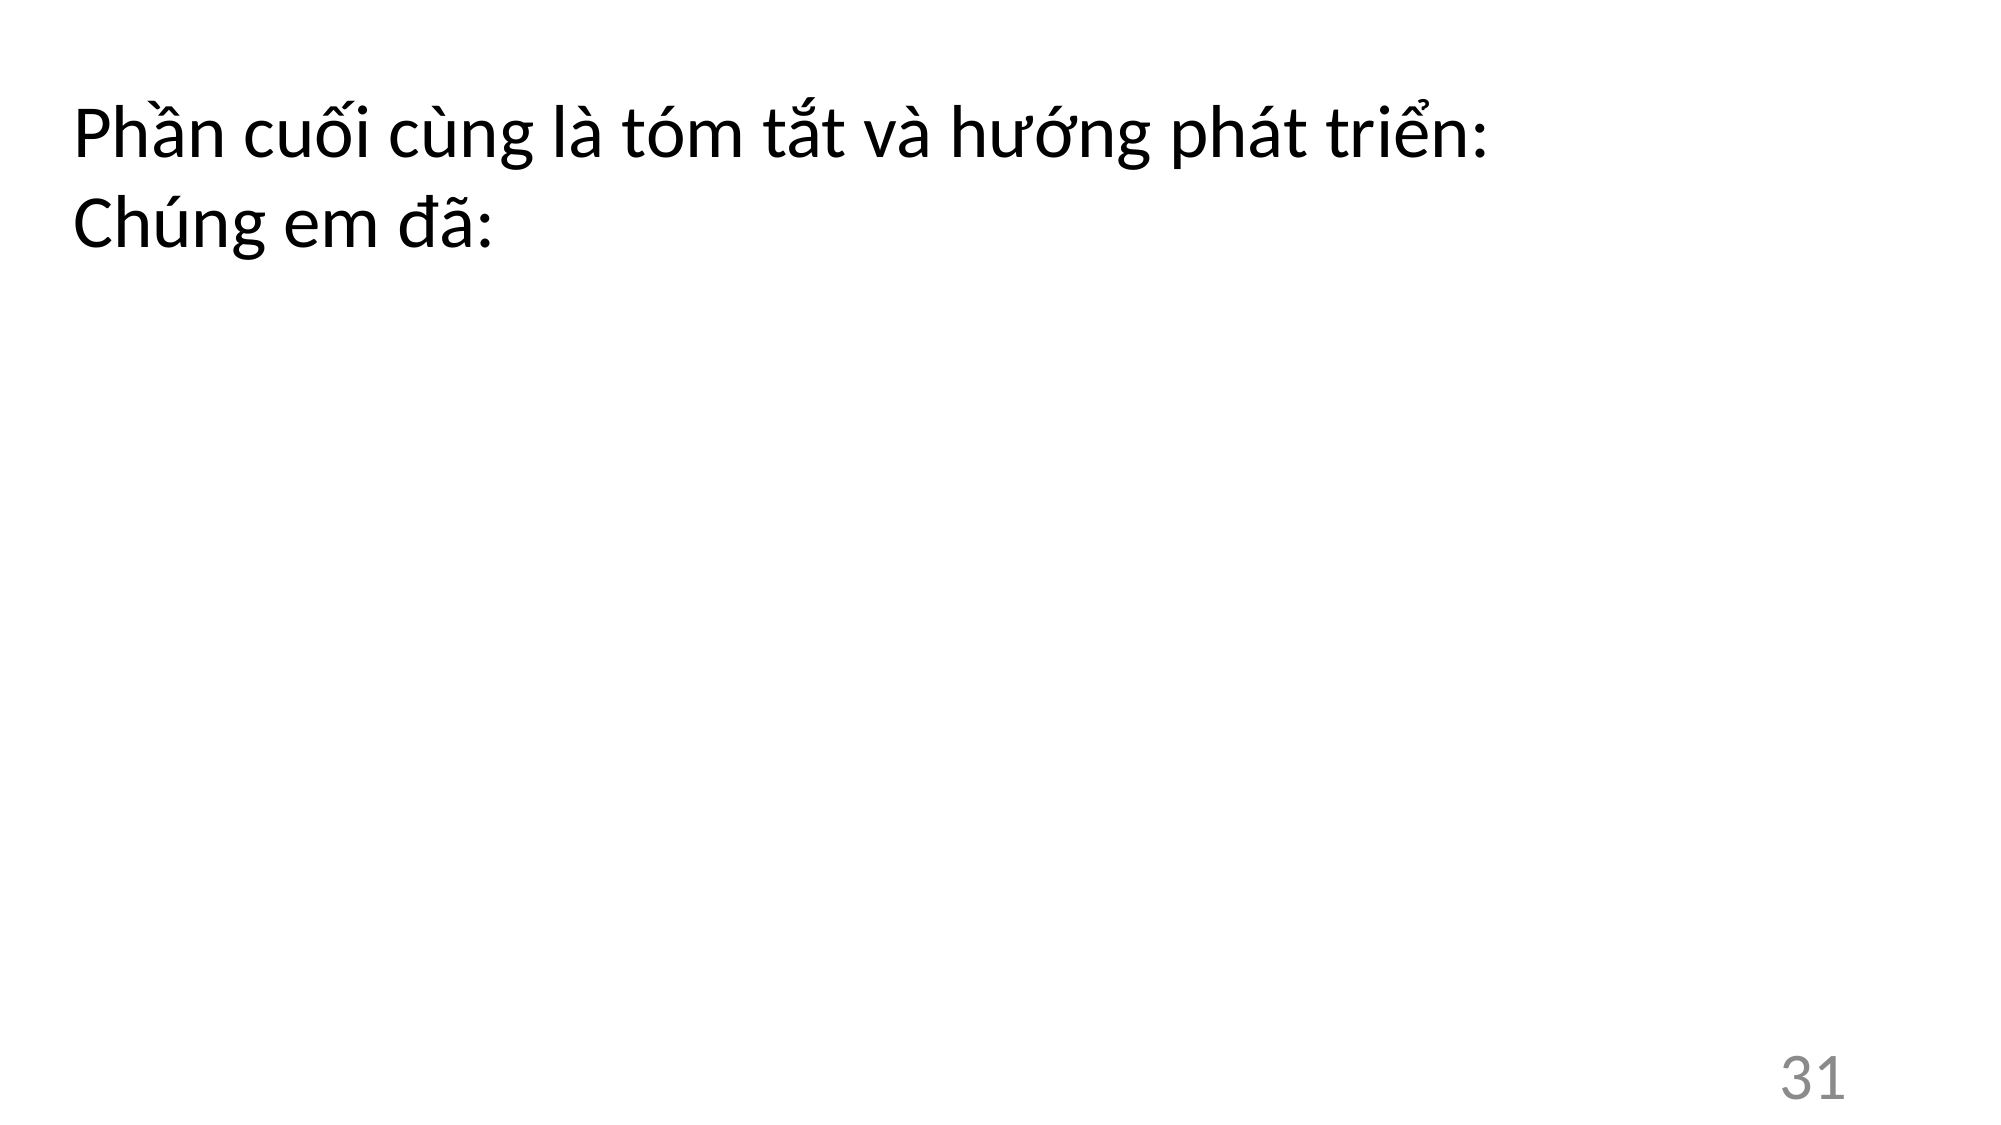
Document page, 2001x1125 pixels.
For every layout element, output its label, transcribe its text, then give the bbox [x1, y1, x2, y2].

slide_number 31 [1412, 1042, 1863, 1103]
text_box Phần cuối cùng là tóm tắt và hướng phát triển: Chúng em đã: [58, 74, 1507, 270]
